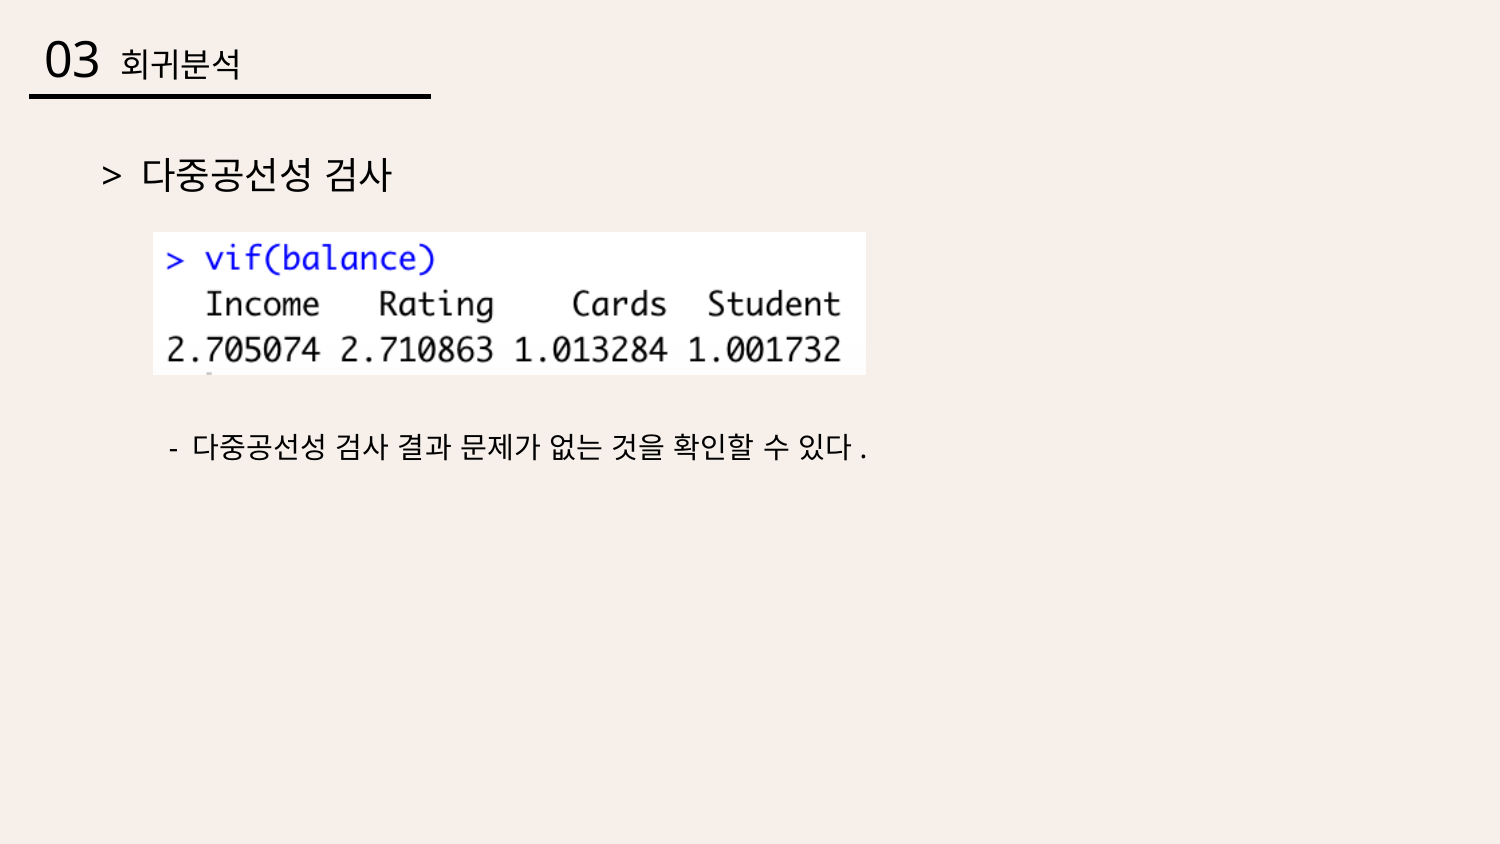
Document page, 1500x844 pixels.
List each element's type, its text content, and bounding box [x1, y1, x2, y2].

text_box > 다중공선성 검사 [86, 144, 1020, 205]
text_box - 다중공선성 검사 결과 문제가 없는 것을 확인할 수 있다. [153, 421, 1442, 472]
picture [153, 232, 866, 375]
text_box 03 회귀분석 [29, 20, 632, 95]
